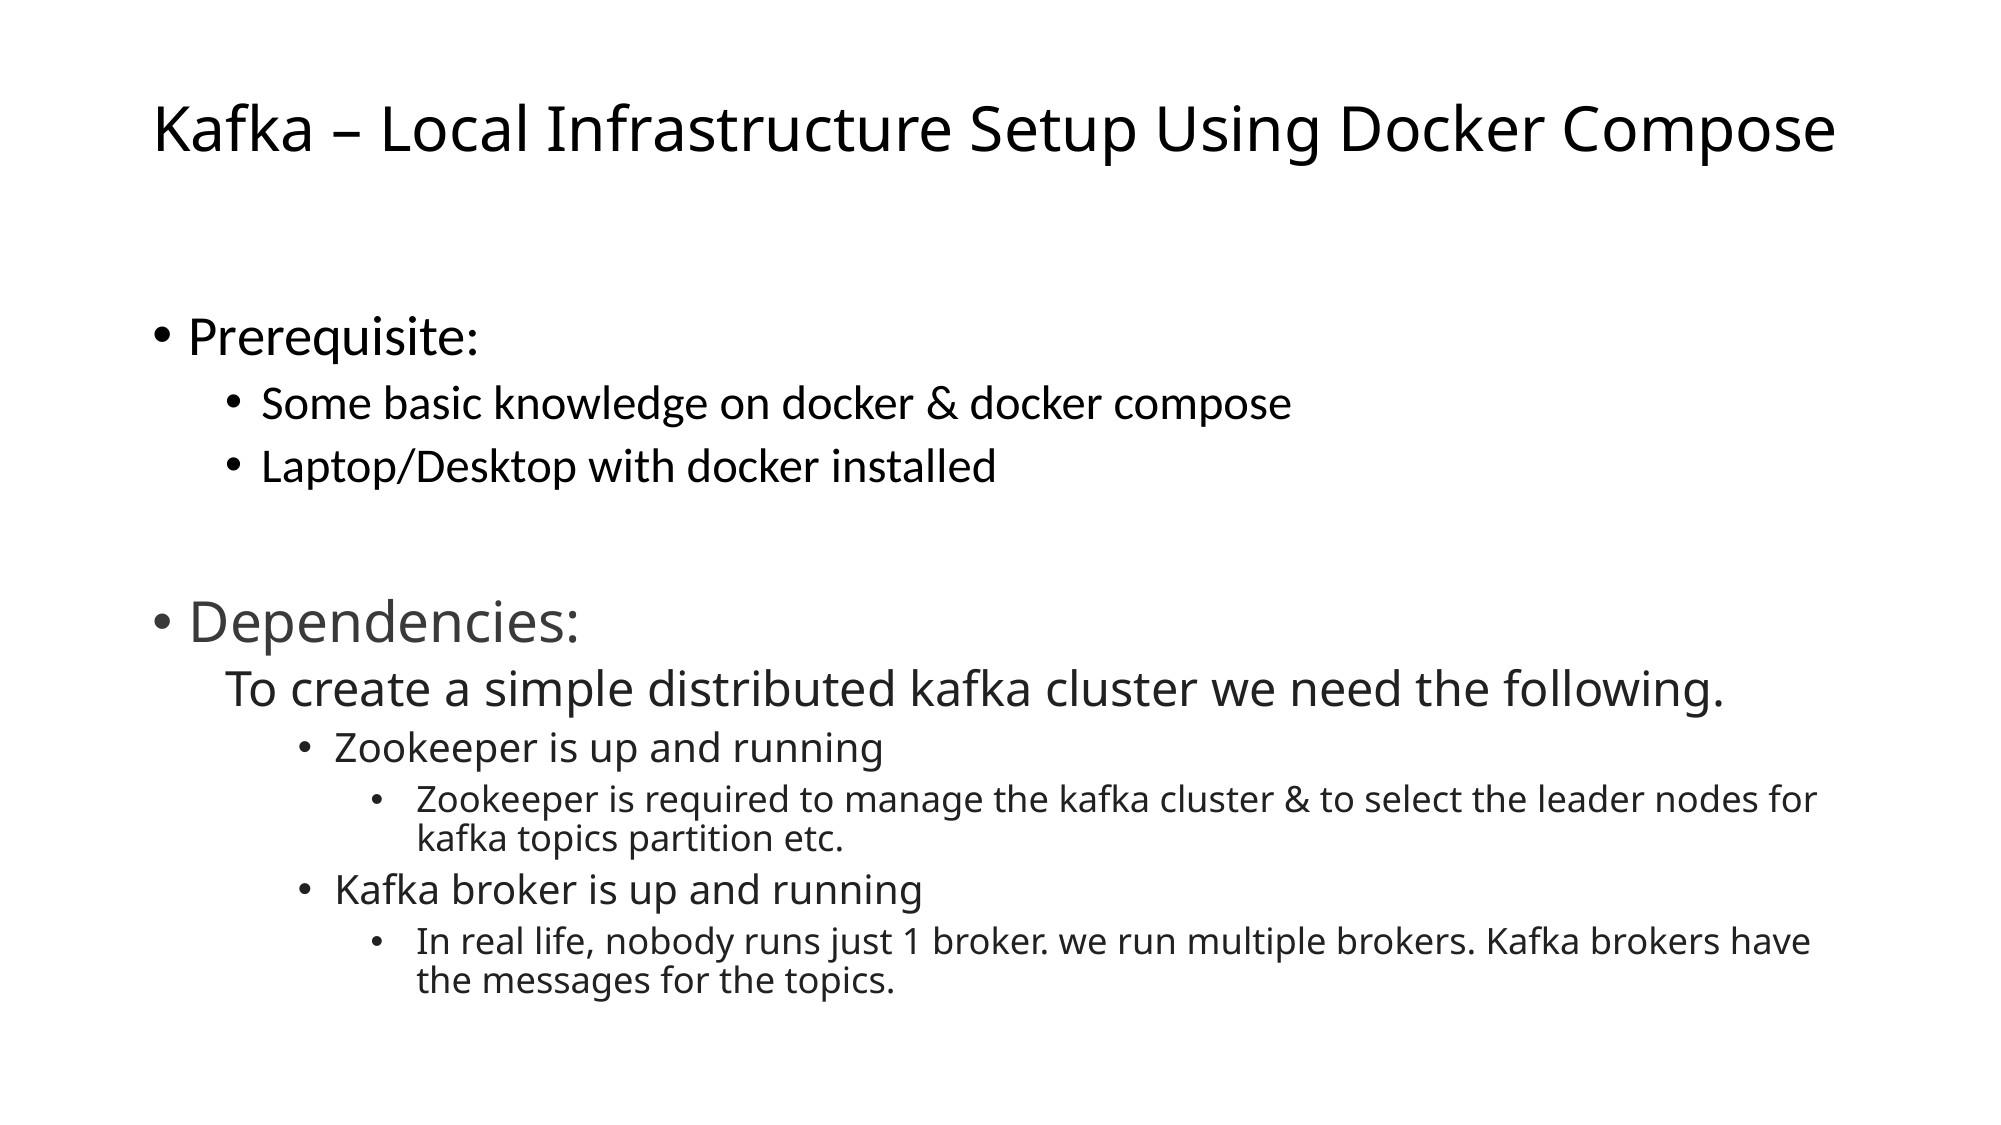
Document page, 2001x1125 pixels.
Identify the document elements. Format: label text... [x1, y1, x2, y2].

title Kafka – Local Infrastructure Setup Using Docker Compose [137, 59, 1863, 278]
list Prerequisite: Some basic knowledge on docker & docker compose Laptop/Desktop with docker installed Dependencies: To create a simple distributed kafka cluster we need the following. Zookeeper is up and running Zookeeper is required to manage the kafka cluster & to select the leader nodes for kafka topics partition etc. Kafka broker is up and running In real life, nobody runs just 1 broker. we run multiple brokers. Kafka brokers have the messages for the topics. [137, 299, 1863, 1014]
